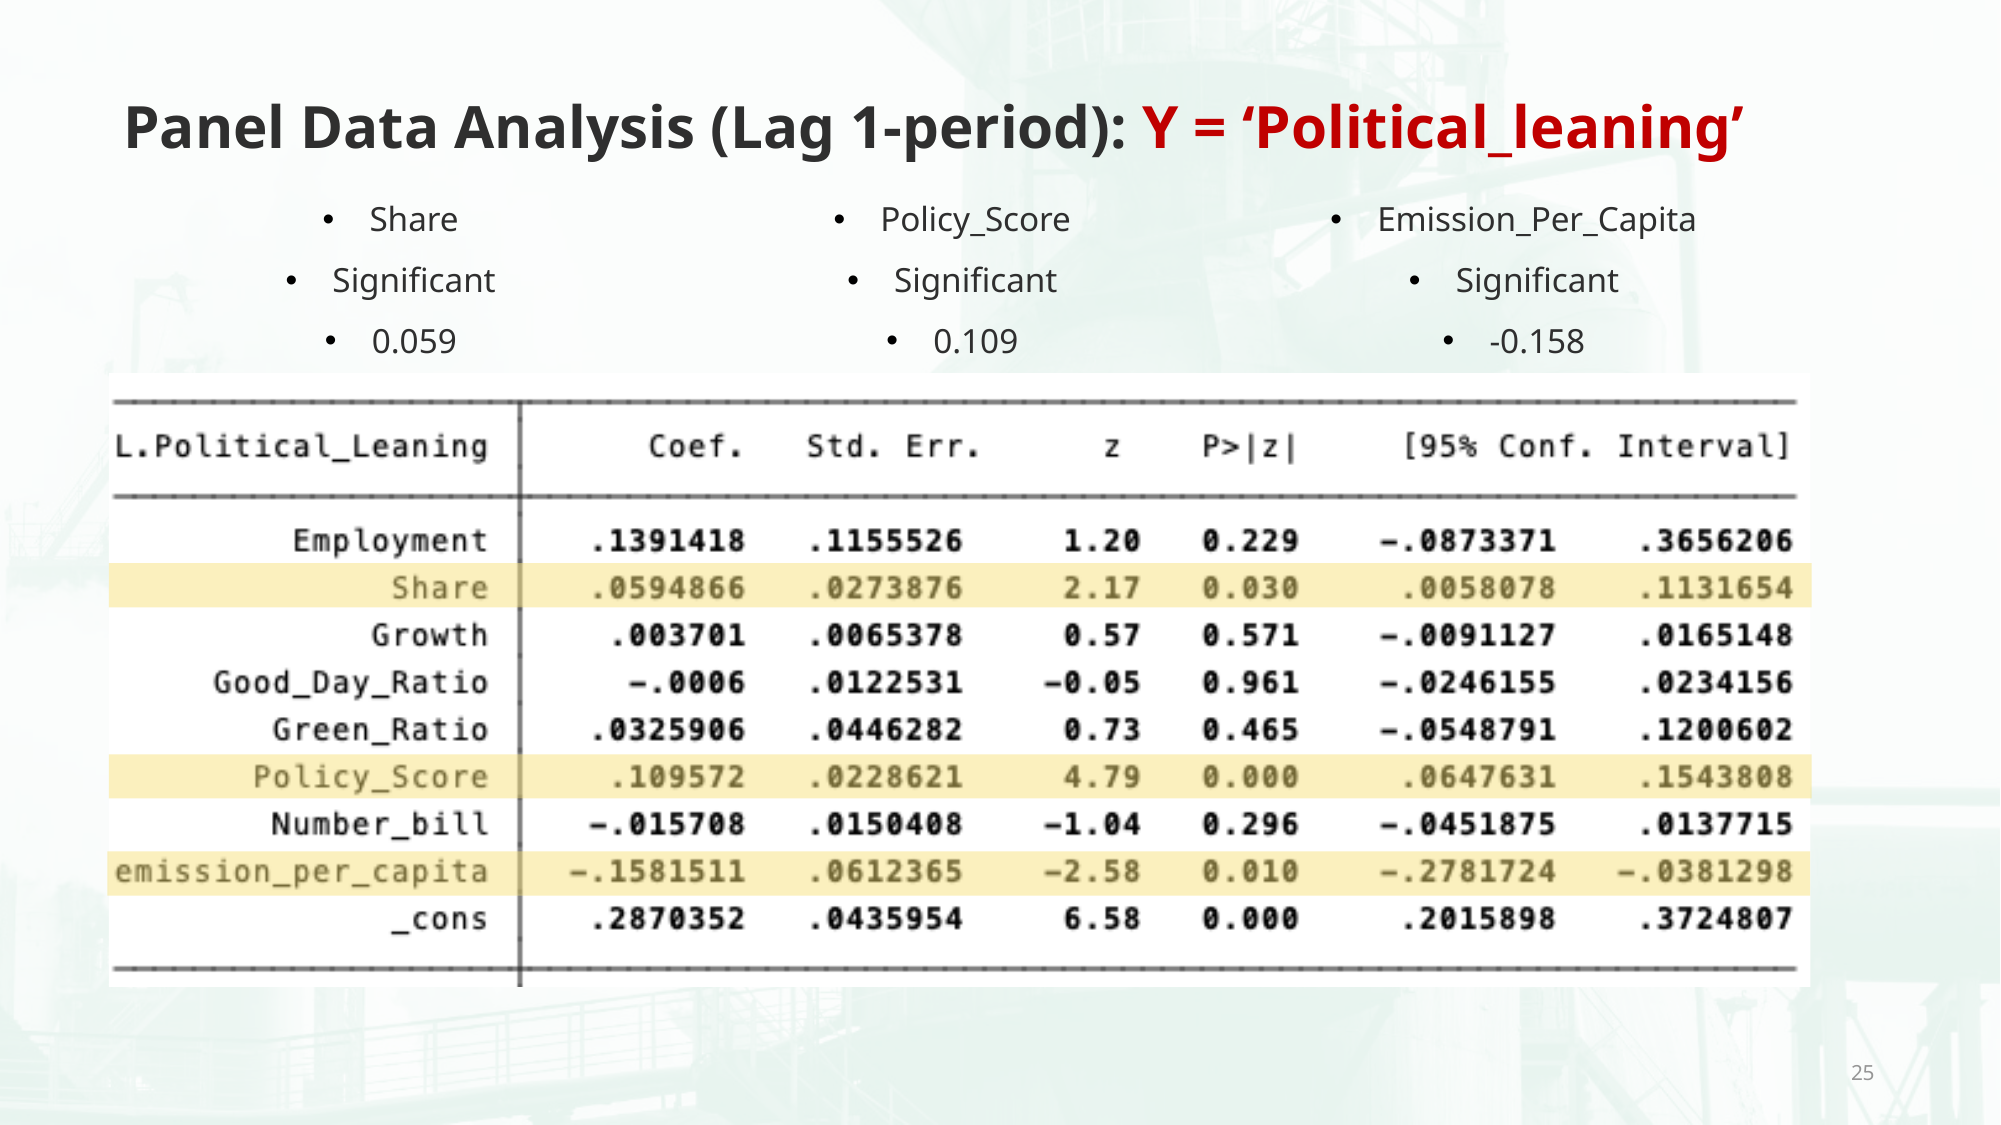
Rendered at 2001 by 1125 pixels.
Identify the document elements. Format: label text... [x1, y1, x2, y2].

table_header Share [110, 189, 672, 249]
table_cell Significant [110, 249, 672, 310]
picture [108, 373, 1811, 989]
table_cell Significant [1233, 249, 1795, 310]
slide_number 25 [1452, 1056, 1890, 1092]
table_cell Significant [672, 249, 1233, 310]
title Panel Data Analysis (Lag 1-period): Y = ‘Political_leaning’ [108, 0, 1940, 169]
table_cell 0.109 [672, 310, 1233, 371]
table_cell 0.059 [110, 310, 672, 371]
table_header Emission_Per_Capita [1233, 189, 1795, 249]
table_header Policy_Score [672, 189, 1233, 249]
table_cell -0.158 [1233, 310, 1795, 371]
